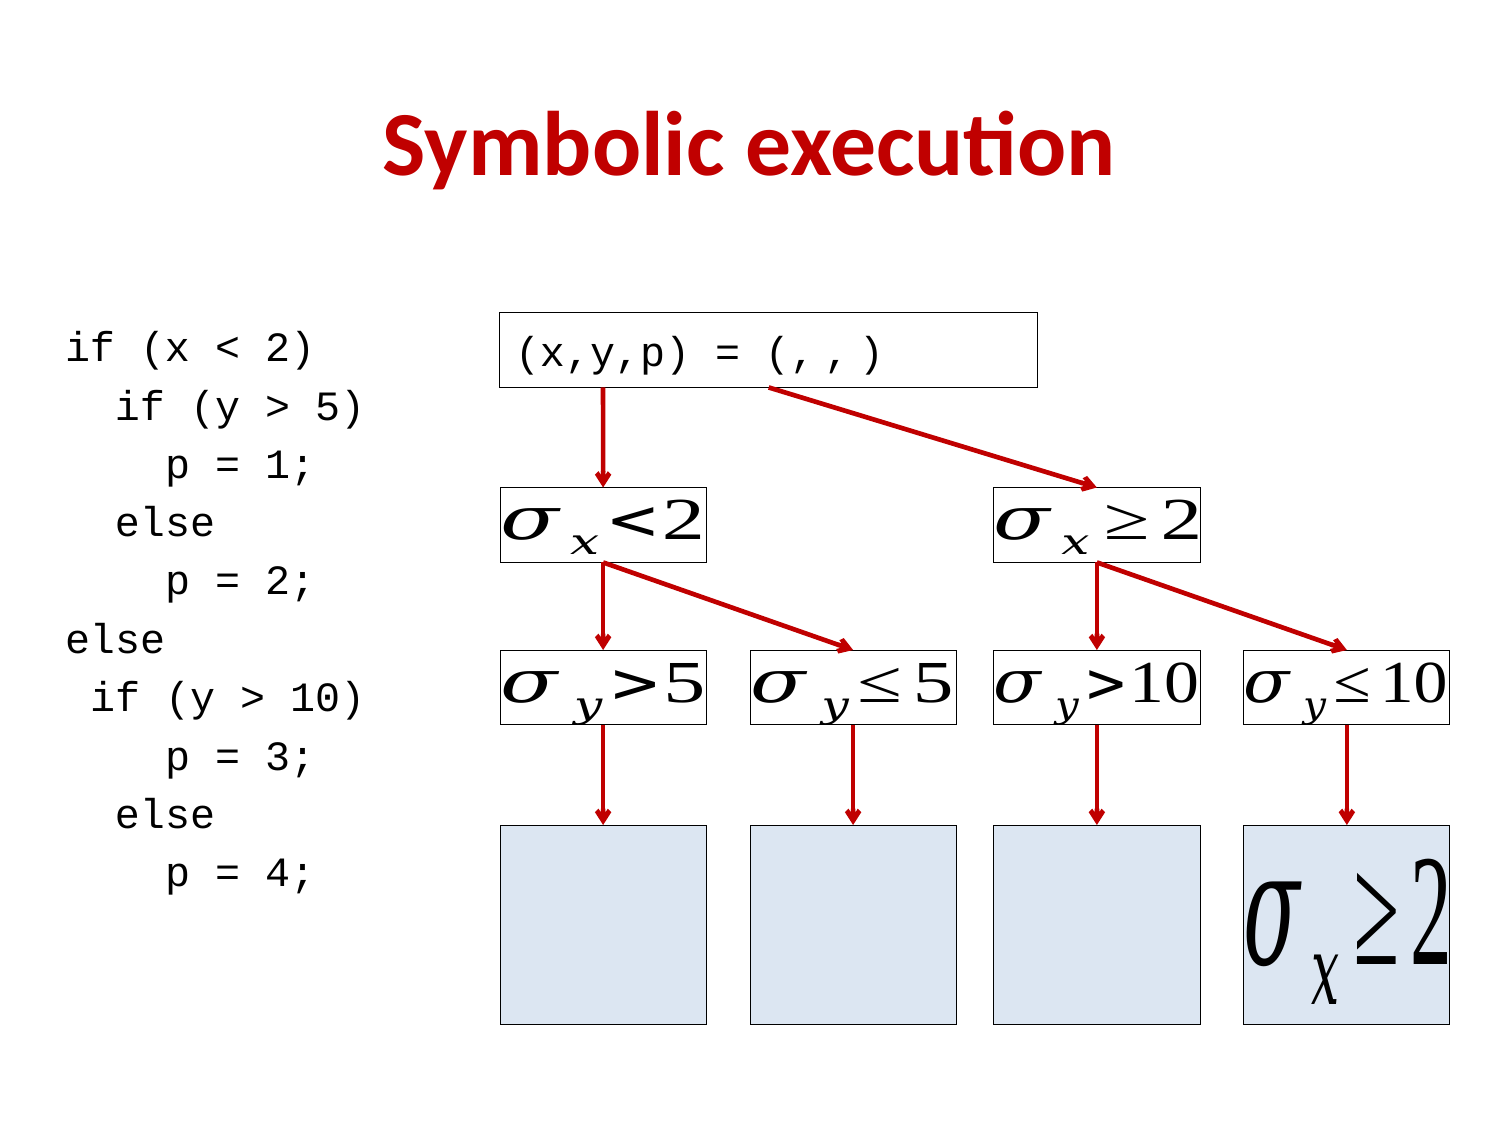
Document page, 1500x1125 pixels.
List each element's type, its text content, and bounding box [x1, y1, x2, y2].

title Symbolic execution [75, 45, 1425, 233]
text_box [768, 387, 1098, 488]
text_box if (x < 2) if (y > 5) p = 1; else p = 2; else if (y > 10) p = 3; else p = 4; [49, 312, 454, 1013]
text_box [1096, 562, 1348, 651]
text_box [602, 562, 854, 651]
